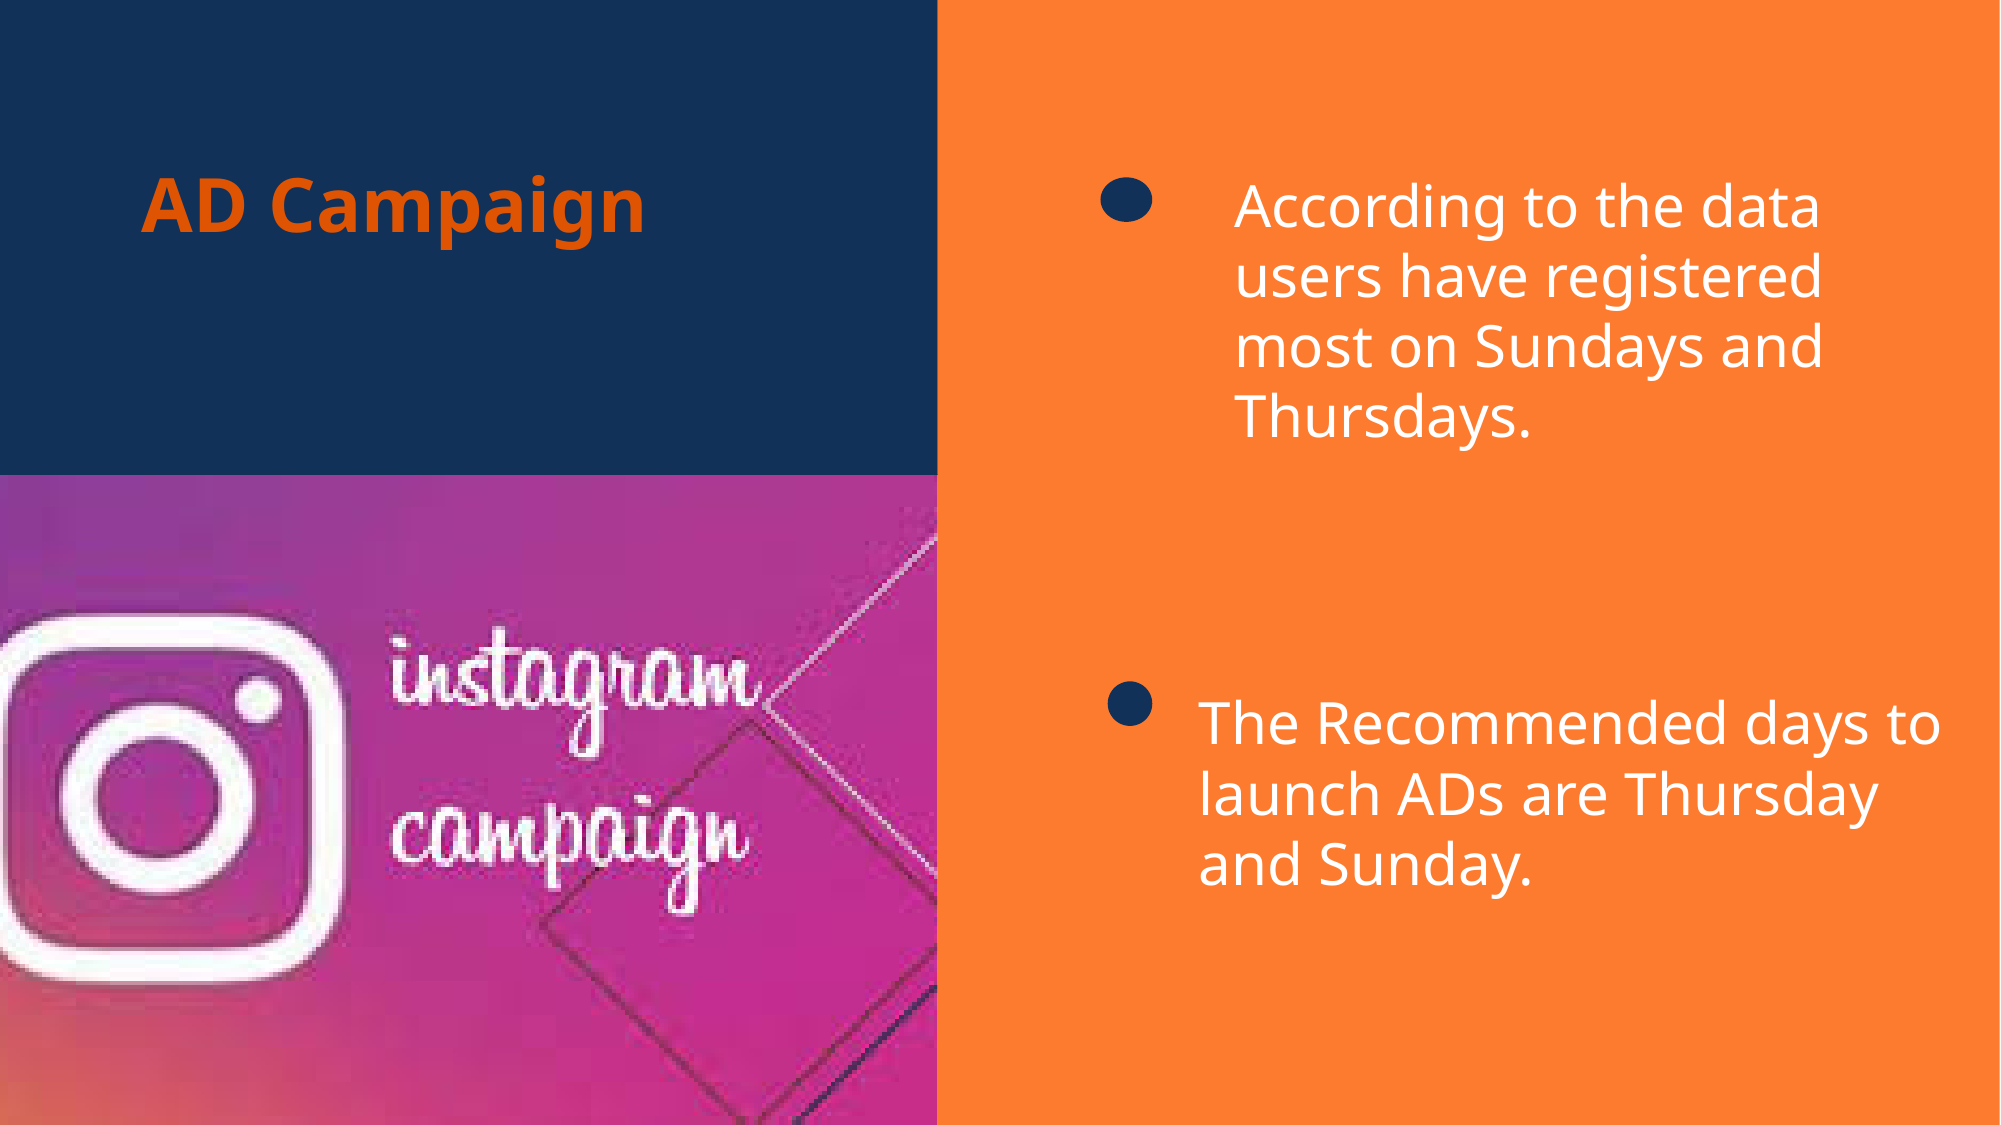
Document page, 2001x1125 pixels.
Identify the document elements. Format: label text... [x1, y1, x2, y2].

text_box [0, 0, 939, 476]
text_box [1106, 680, 1154, 727]
text_box The Recommended days to launch ADs are Thursday and Sunday. [1184, 679, 1965, 904]
picture [0, 474, 938, 1125]
text_box AD Campaign [107, 150, 716, 256]
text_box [1100, 161, 1965, 460]
text_box [938, 0, 2000, 1125]
